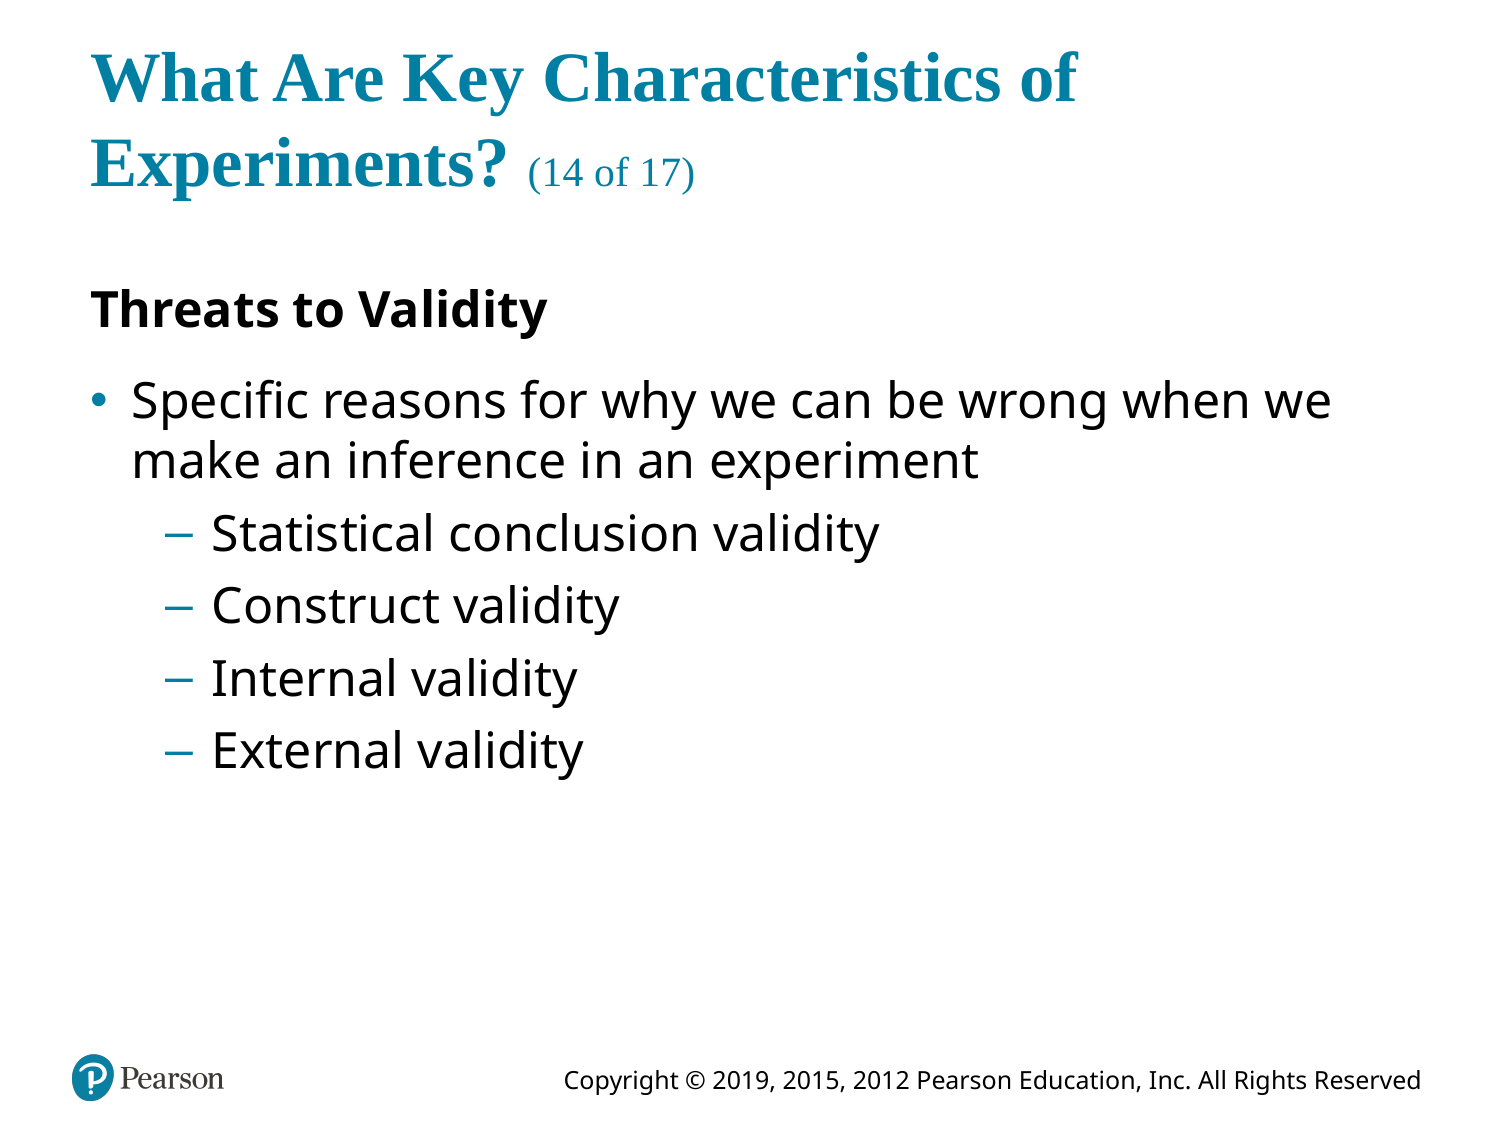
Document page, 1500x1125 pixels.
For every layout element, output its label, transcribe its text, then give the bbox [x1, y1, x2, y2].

list Threats to Validity Specific reasons for why we can be wrong when we make an inference in an experiment Statistical conclusion validity Construct validity Internal validity External validity [75, 262, 1425, 1005]
picture [72, 1087, 83, 1101]
picture [80, 1063, 106, 1088]
picture [98, 1054, 224, 1101]
picture [72, 1054, 88, 1070]
title What Are Key Characteristics of Experiments? (14 of 17) [75, 35, 1425, 216]
